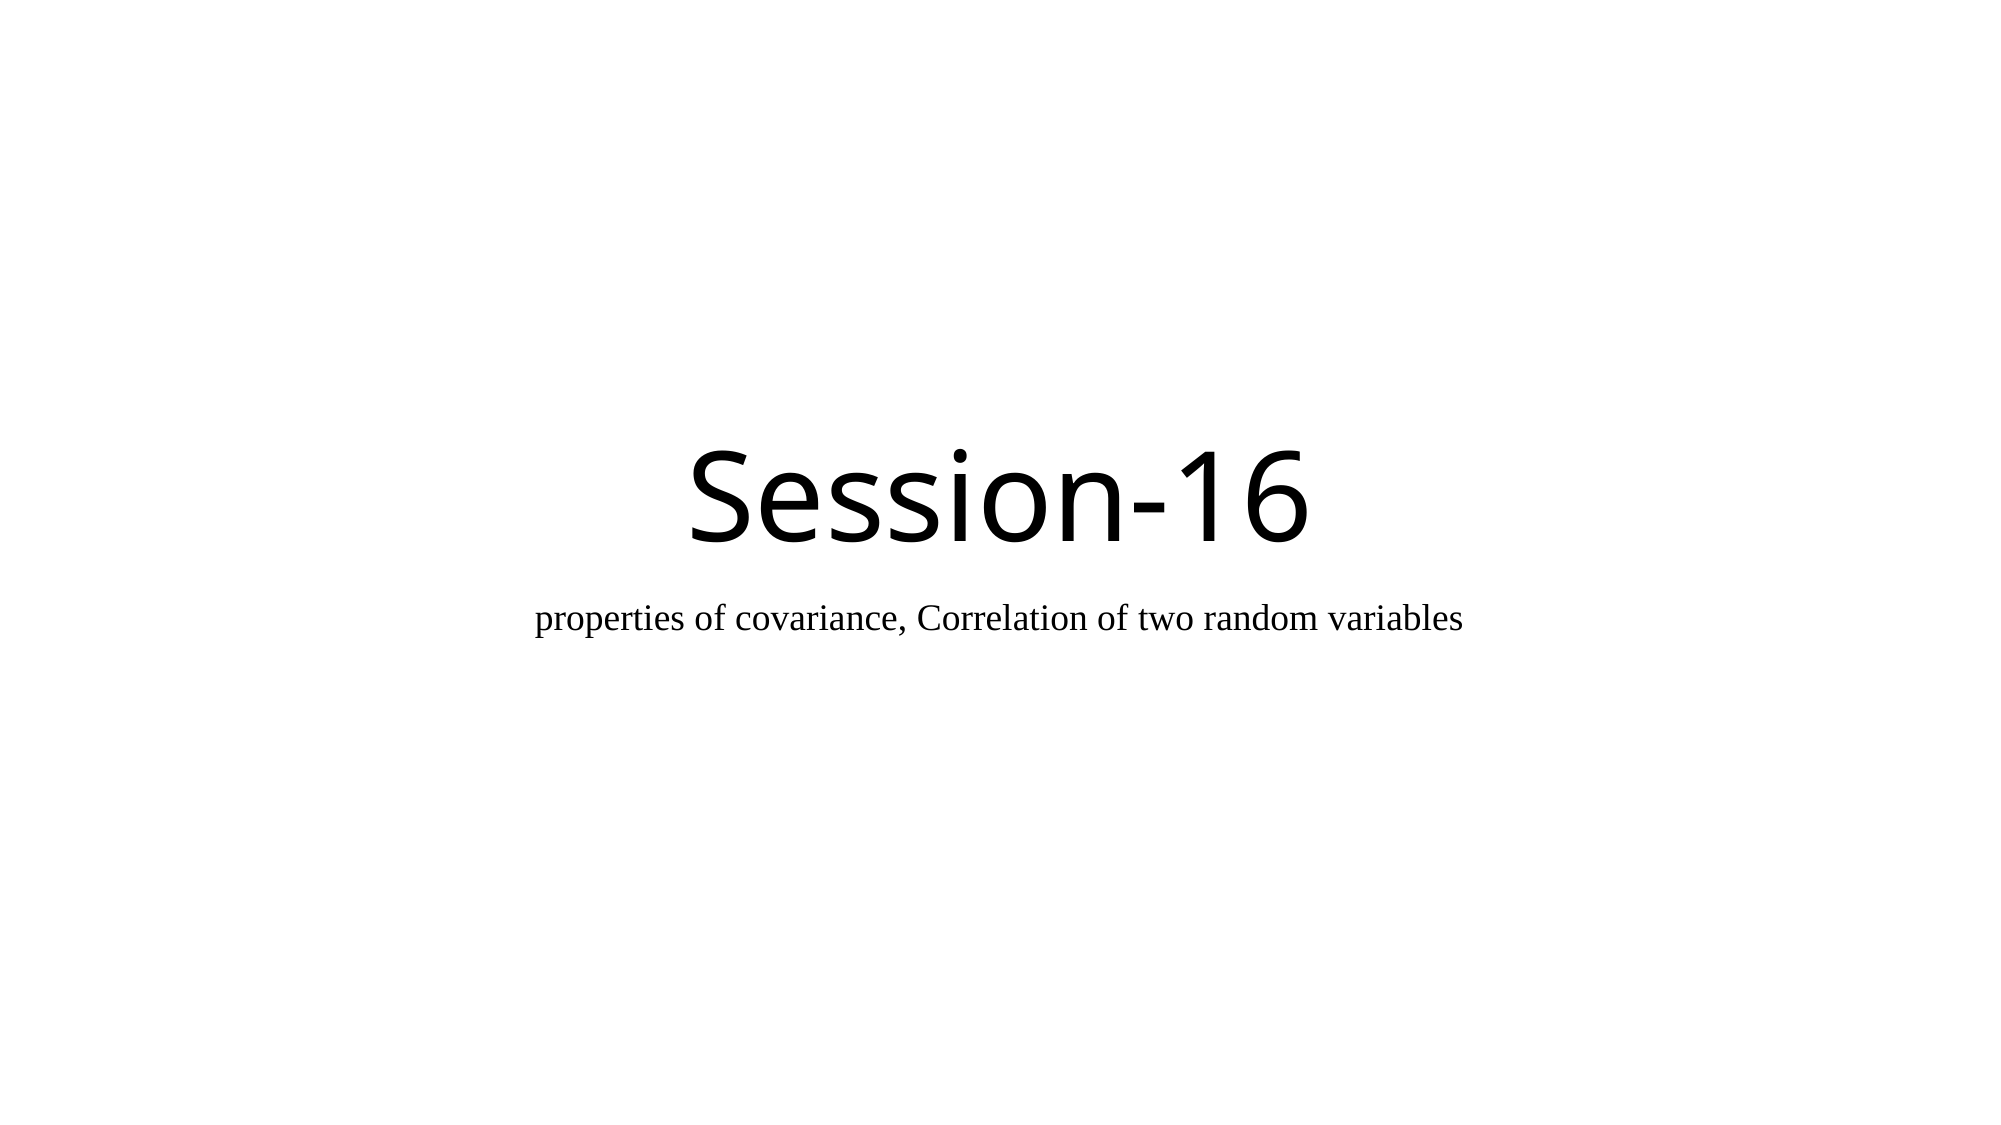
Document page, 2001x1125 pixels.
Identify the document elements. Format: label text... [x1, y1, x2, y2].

subtitle properties of covariance, Correlation of two random variables [249, 590, 1750, 863]
title Session-16 [249, 184, 1750, 576]
